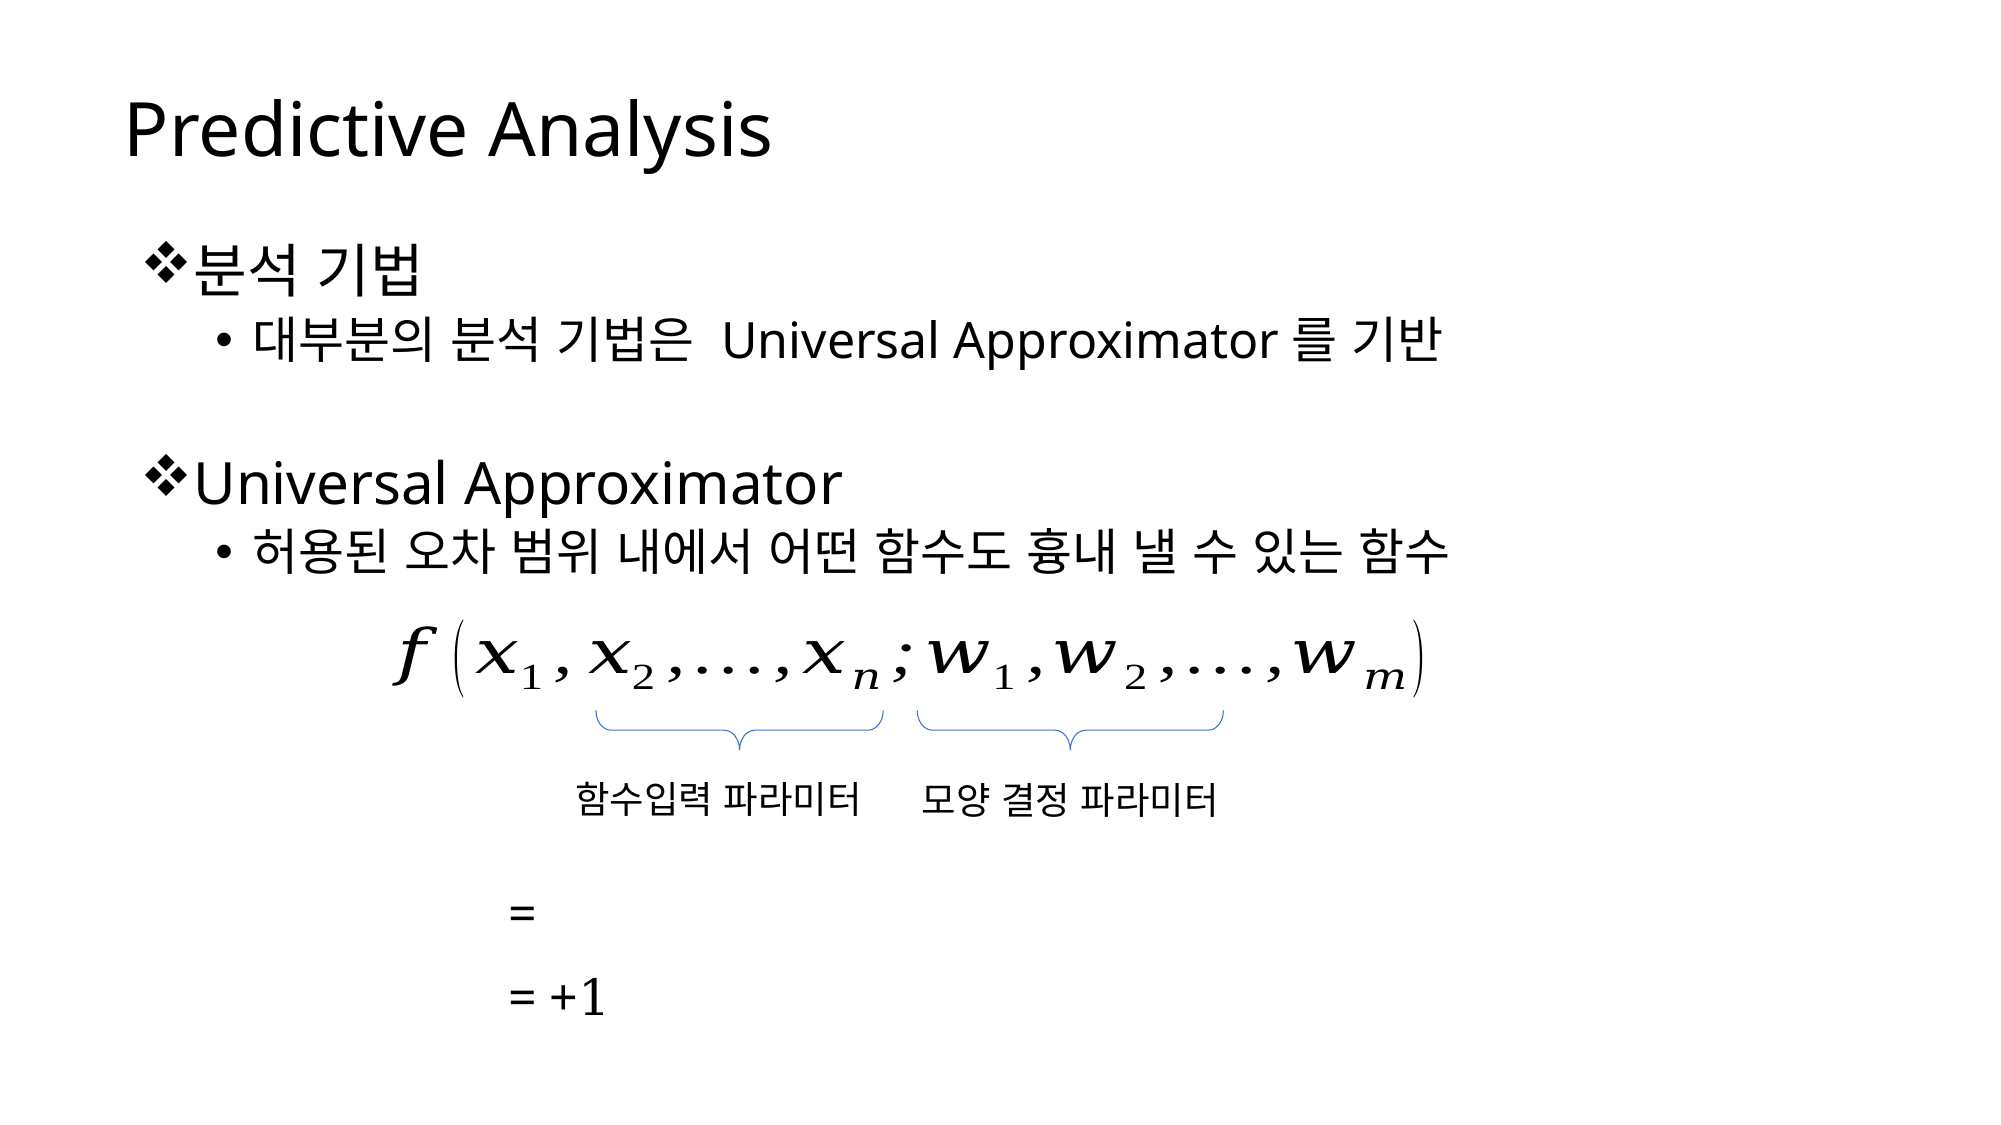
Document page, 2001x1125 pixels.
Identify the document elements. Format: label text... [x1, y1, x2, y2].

text_box 분석 기법 대부분의 분석 기법은 Universal Approximator를 기반 Universal Approximator 허용된 오차 범위 내에서 어떤 함수도 흉내 낼 수 있는 함수 [125, 234, 1899, 1045]
text_box Predictive Analysis [109, 74, 1224, 179]
text_box 함수입력 파라미터 [560, 769, 907, 829]
text_box [916, 710, 1224, 751]
text_box [595, 710, 884, 751]
text_box 모양 결정 파라미터 [907, 769, 1373, 830]
